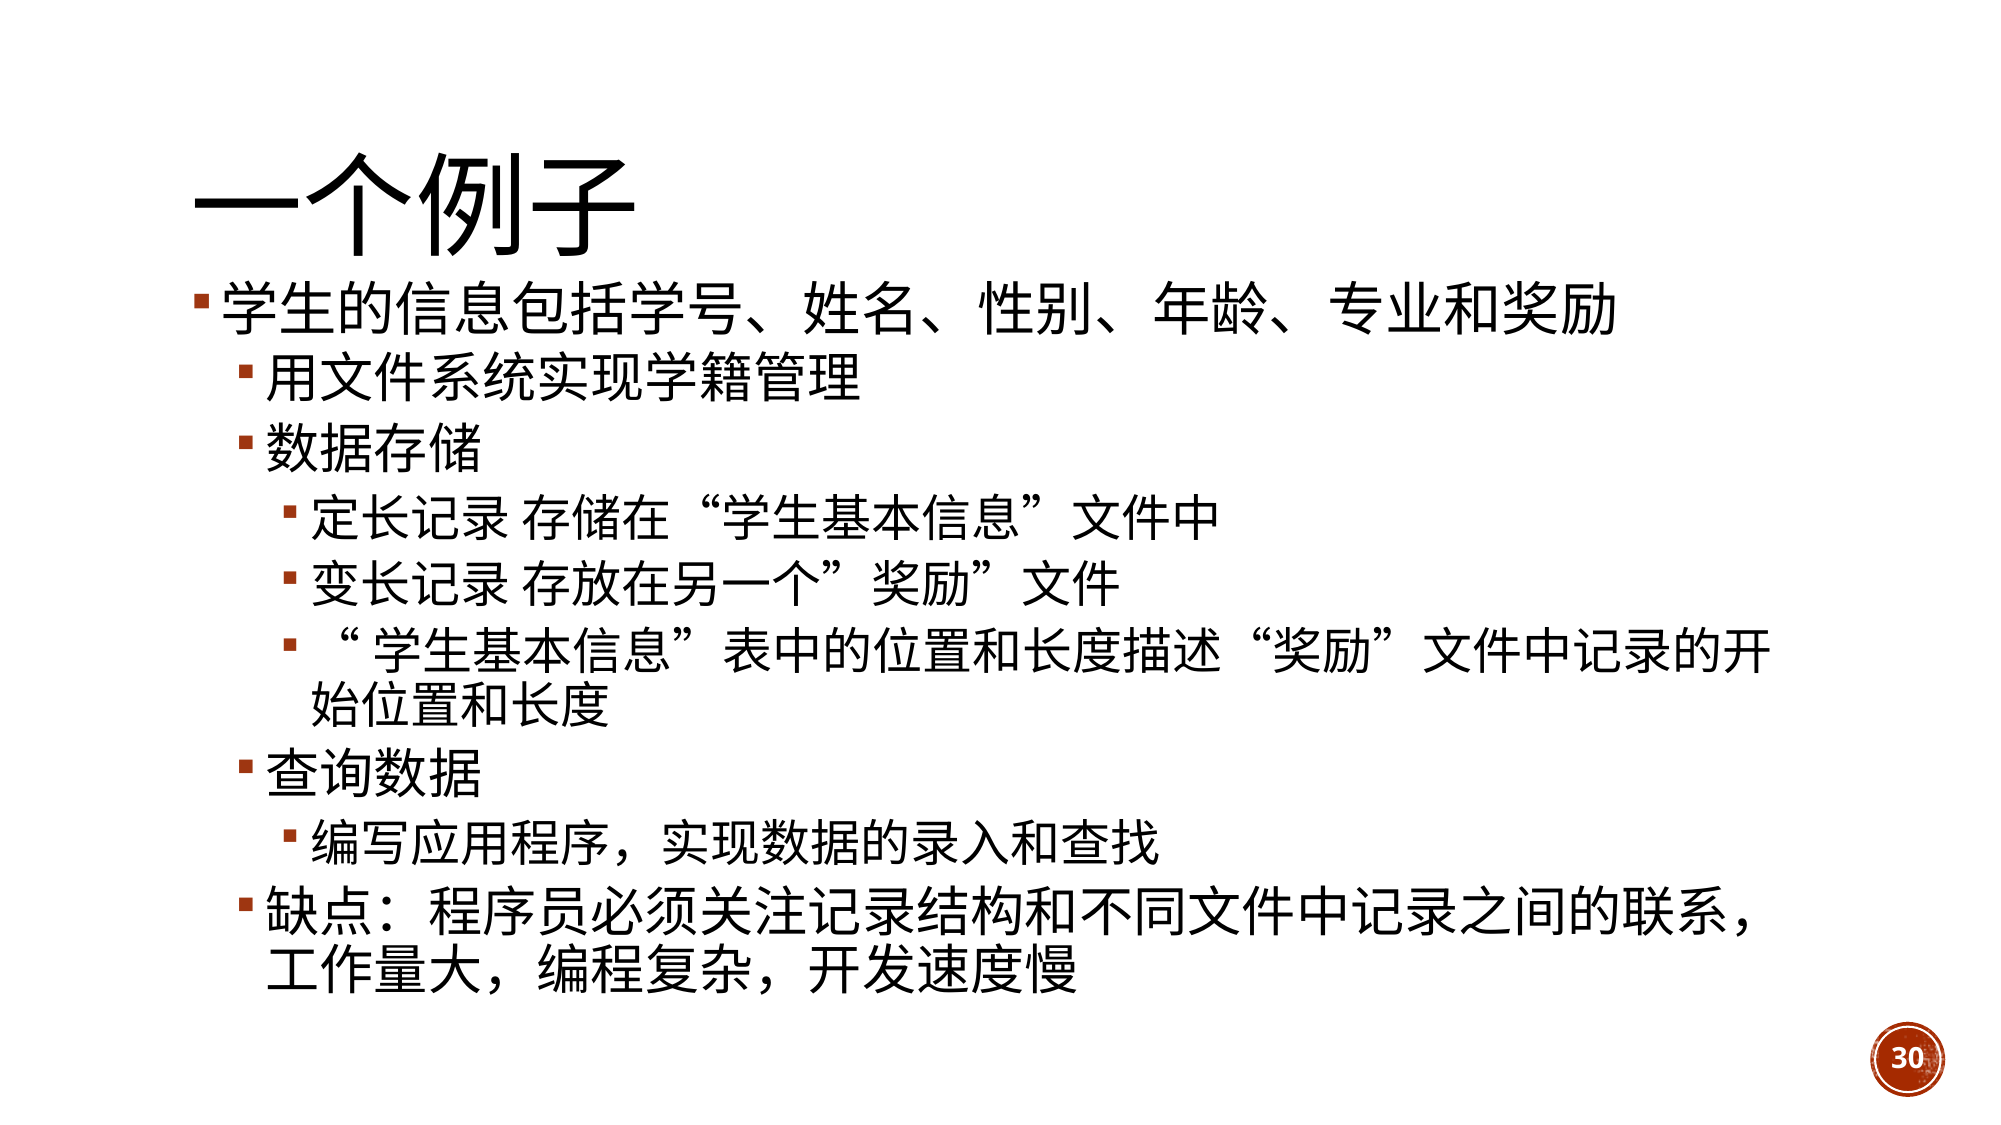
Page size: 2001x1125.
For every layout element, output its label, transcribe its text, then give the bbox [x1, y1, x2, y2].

title 一个例子 [175, 79, 1826, 272]
list 学生的信息包括学号、姓名、性别、年龄、专业和奖励 用文件系统实现学籍管理 数据存储 定长记录 存储在“学生基本信息”文件中 变长记录 存放在另一个”奖励”文件 “学生基本信息”表中的位置和长度描述“奖励”文件中记录的开始位置和长度 查询数据 编写应用程序，实现数据的录入和查找 缺点：程序员必须关注记录结构和不同文件中记录之间的联系，工作量大，编程复杂，开发速度慢 [175, 272, 1826, 1013]
slide_number 30 [1855, 1028, 1961, 1089]
